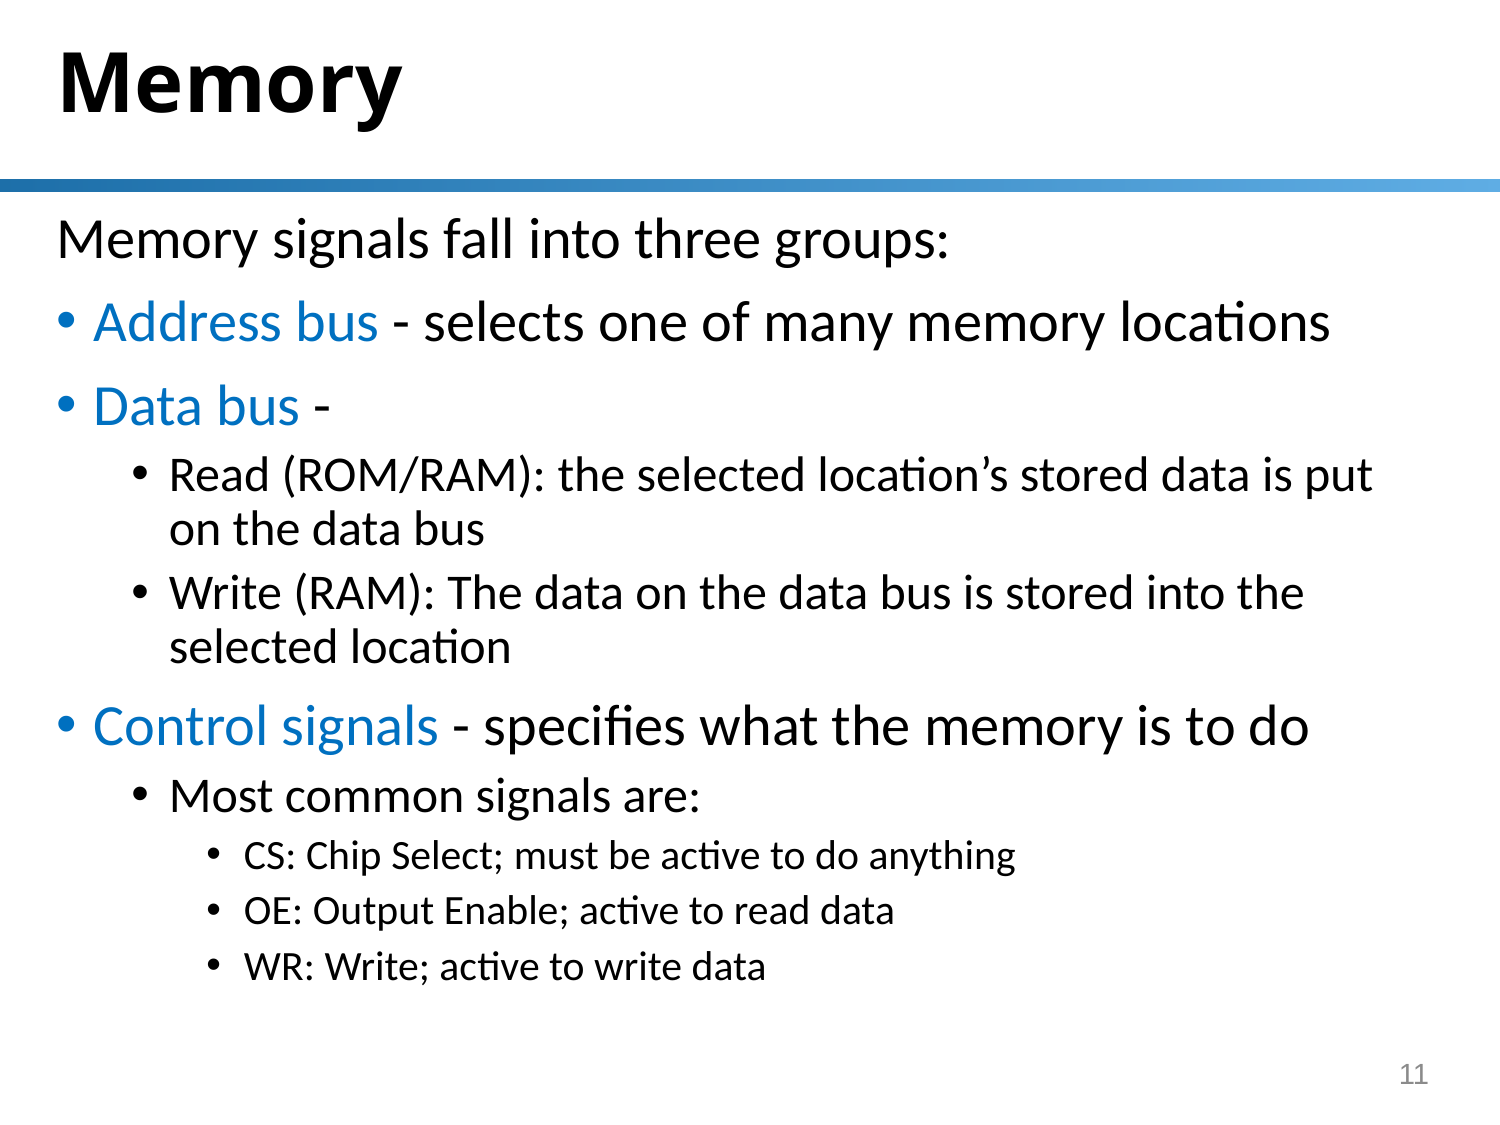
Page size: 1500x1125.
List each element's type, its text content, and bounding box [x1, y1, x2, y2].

list Memory signals fall into three groups: Address bus - selects one of many memory locations Data bus - Read (ROM/RAM): the selected location’s stored data is put on the data bus Write (RAM): The data on the data bus is stored into the selected location Control signals - specifies what the memory is to do Most common signals are: CS: Chip Select; must be active to do anything OE: Output Enable; active to read data WR: Write; active to write data [41, 200, 1445, 1014]
title Memory [41, 0, 1445, 171]
slide_number 11 [1106, 1042, 1445, 1103]
